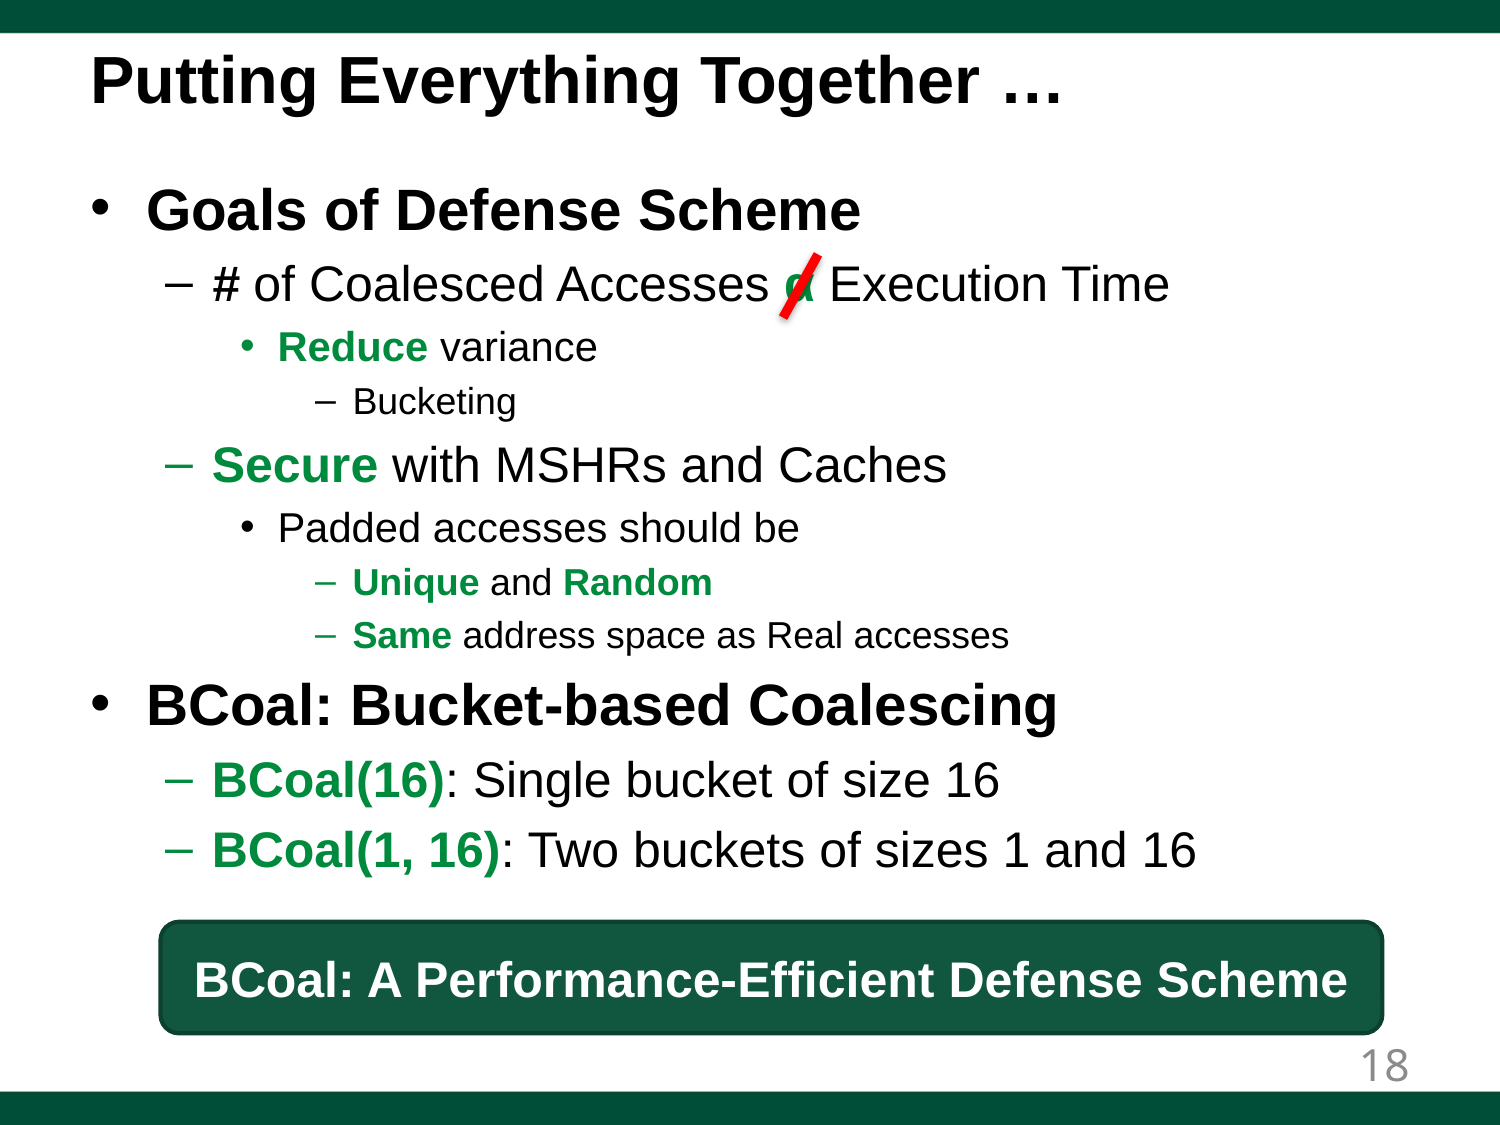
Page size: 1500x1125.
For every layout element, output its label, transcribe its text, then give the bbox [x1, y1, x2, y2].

text_box BCoal: A Performance-Efficient Defense Scheme [158, 919, 1385, 1036]
slide_number 18 [1074, 1033, 1425, 1094]
list Goals of Defense Scheme # of Coalesced Accesses α Execution Time Reduce variance Bucketing Secure with MSHRs and Caches Padded accesses should be Unique and Random Same address space as Real accesses BCoal: Bucket-based Coalescing BCoal(16): Single bucket of size 16 BCoal(1, 16): Two buckets of sizes 1 and 16 [75, 164, 1425, 1067]
title Putting Everything Together … [75, 0, 1425, 164]
picture [0, 0, 1500, 1125]
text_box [782, 254, 819, 318]
